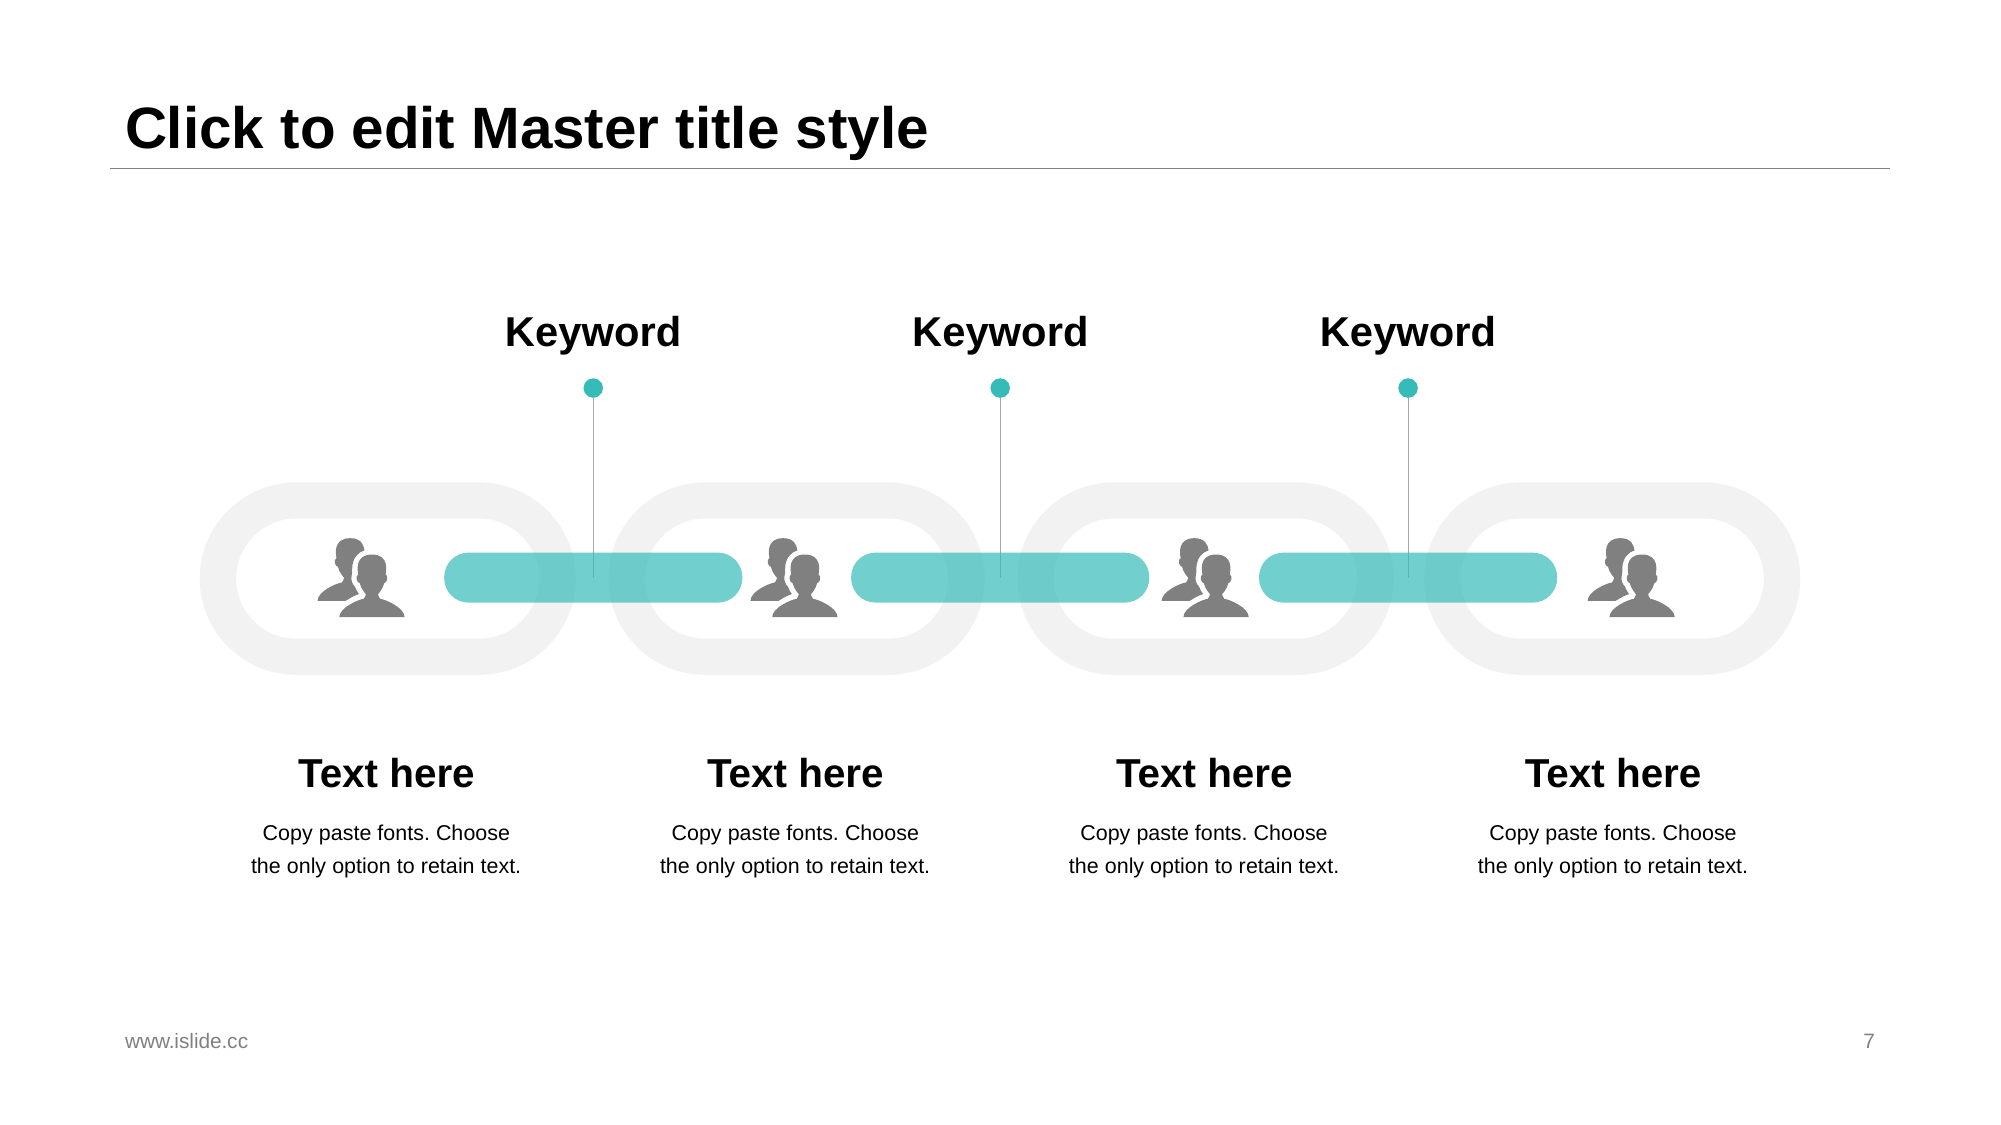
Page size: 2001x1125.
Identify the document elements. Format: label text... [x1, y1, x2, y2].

title Click to edit Master title style [109, 0, 1890, 169]
footer www.islide.cc [109, 1023, 790, 1058]
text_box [199, 295, 1801, 895]
slide_number 7 [1412, 1023, 1890, 1058]
